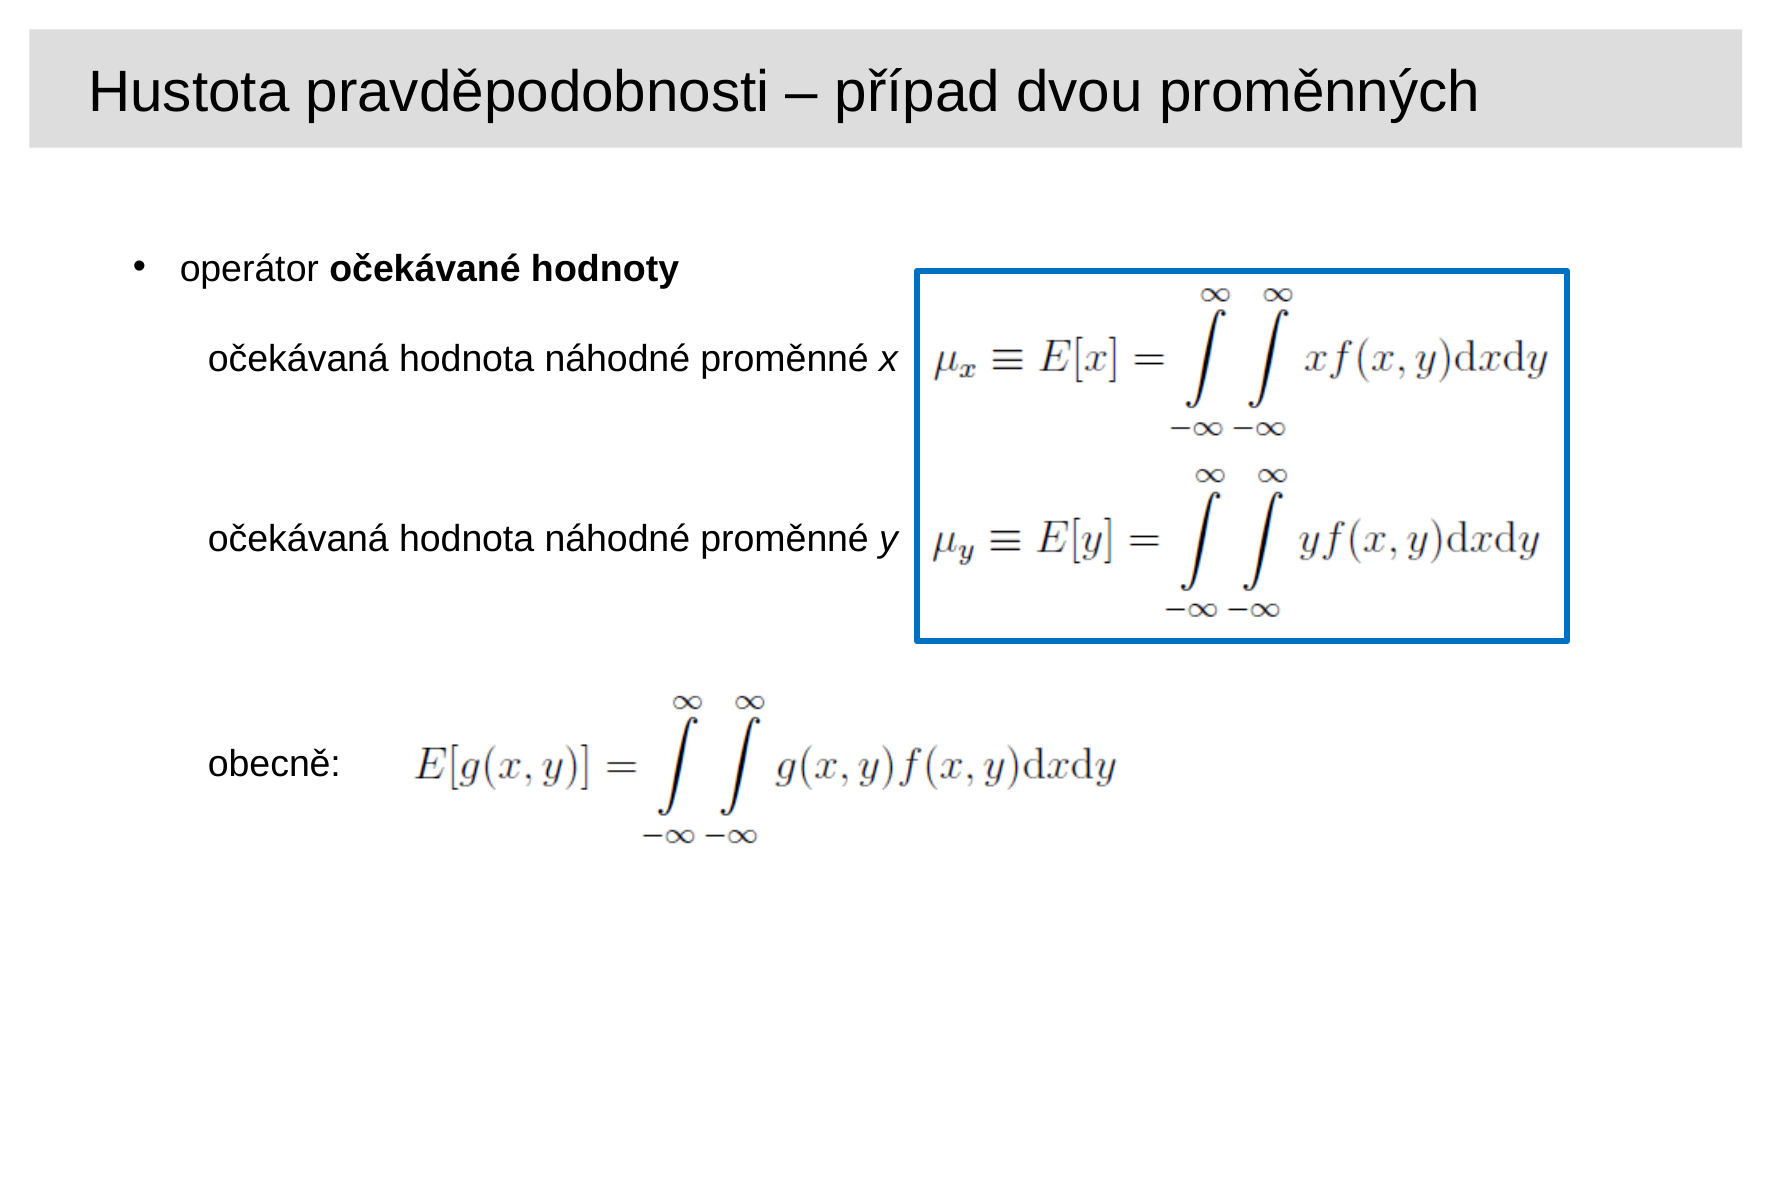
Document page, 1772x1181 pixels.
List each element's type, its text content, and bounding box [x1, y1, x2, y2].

text_box [917, 453, 1568, 642]
text_box operátor očekávané hodnoty očekávaná hodnota náhodné proměnné x očekávaná hodnota náhodné proměnné y obecně: [118, 236, 1654, 791]
text_box Hustota pravděpodobnosti – případ dvou proměnných [29, 29, 1743, 148]
picture [905, 463, 1563, 629]
picture [910, 270, 1573, 453]
picture [403, 676, 1137, 859]
